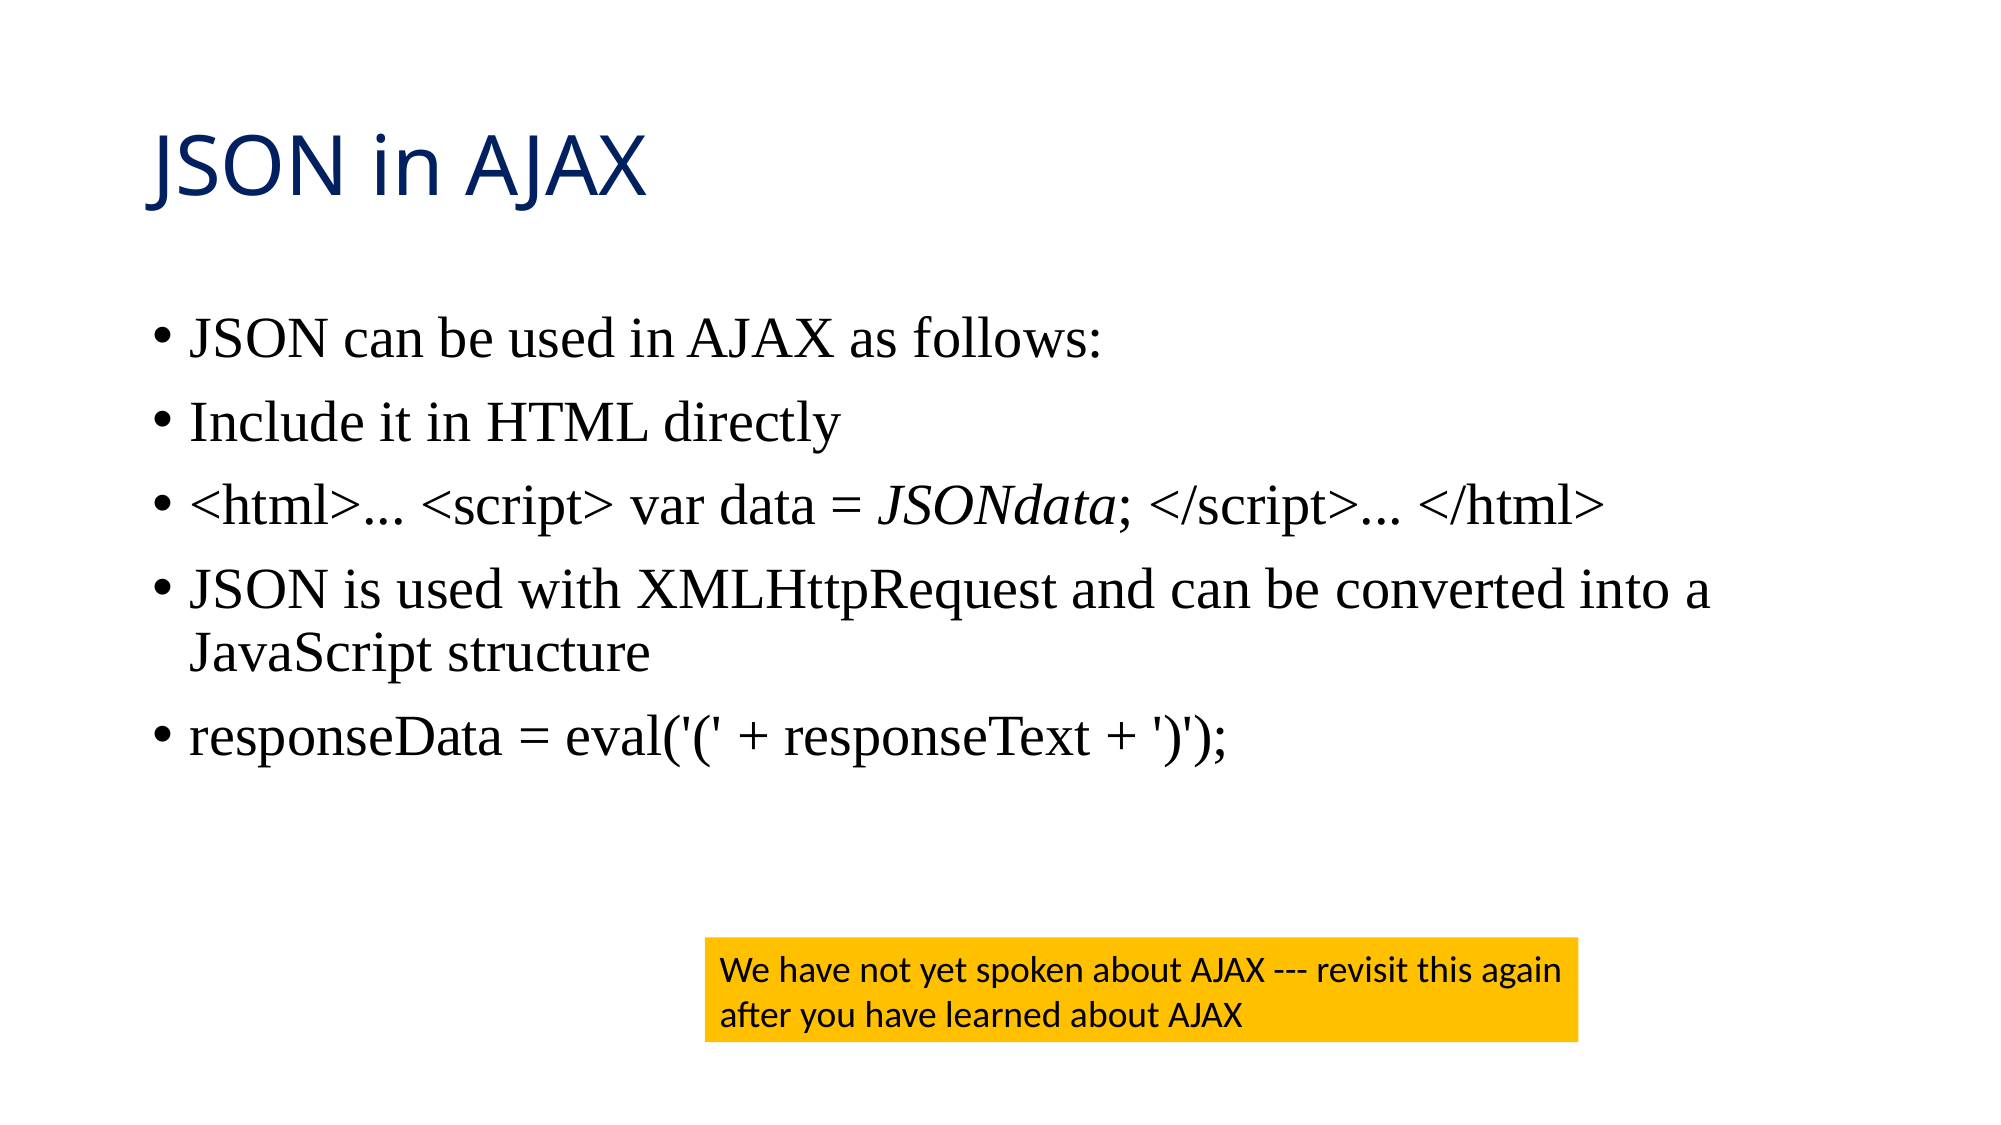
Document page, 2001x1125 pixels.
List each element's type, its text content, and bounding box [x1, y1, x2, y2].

text_box We have not yet spoken about AJAX --- revisit this again after you have learned about AJAX [704, 937, 1579, 1043]
title JSON in AJAX [137, 59, 1863, 278]
list JSON can be used in AJAX as follows: Include it in HTML directly <html>... <script> var data = JSONdata; </script>... </html> JSON is used with XMLHttpRequest and can be converted into a JavaScript structure responseData = eval('(' + responseText + ')'); [137, 299, 1863, 1014]
